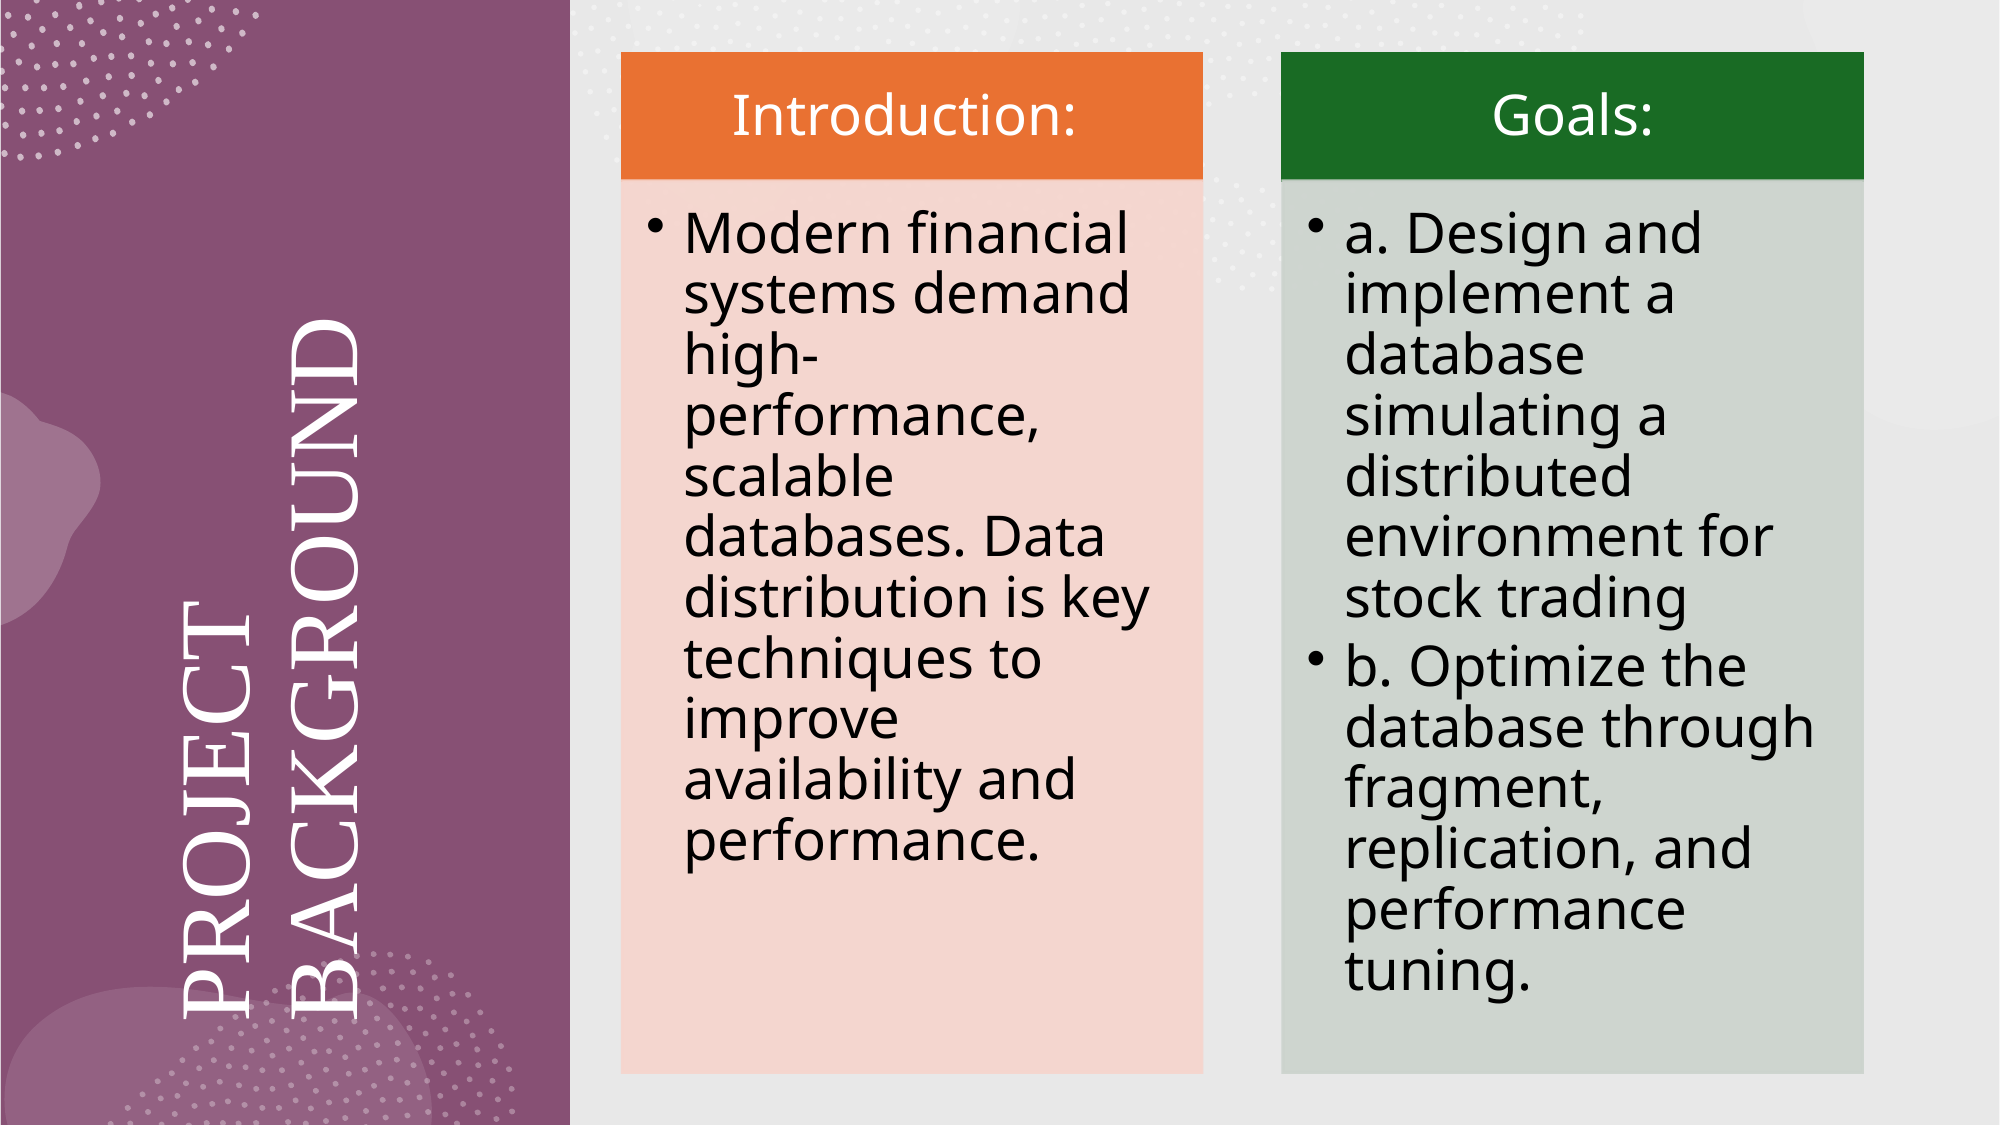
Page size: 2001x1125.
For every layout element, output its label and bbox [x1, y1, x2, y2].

text_box [0, 0, 2000, 1125]
list [621, 46, 1864, 1079]
